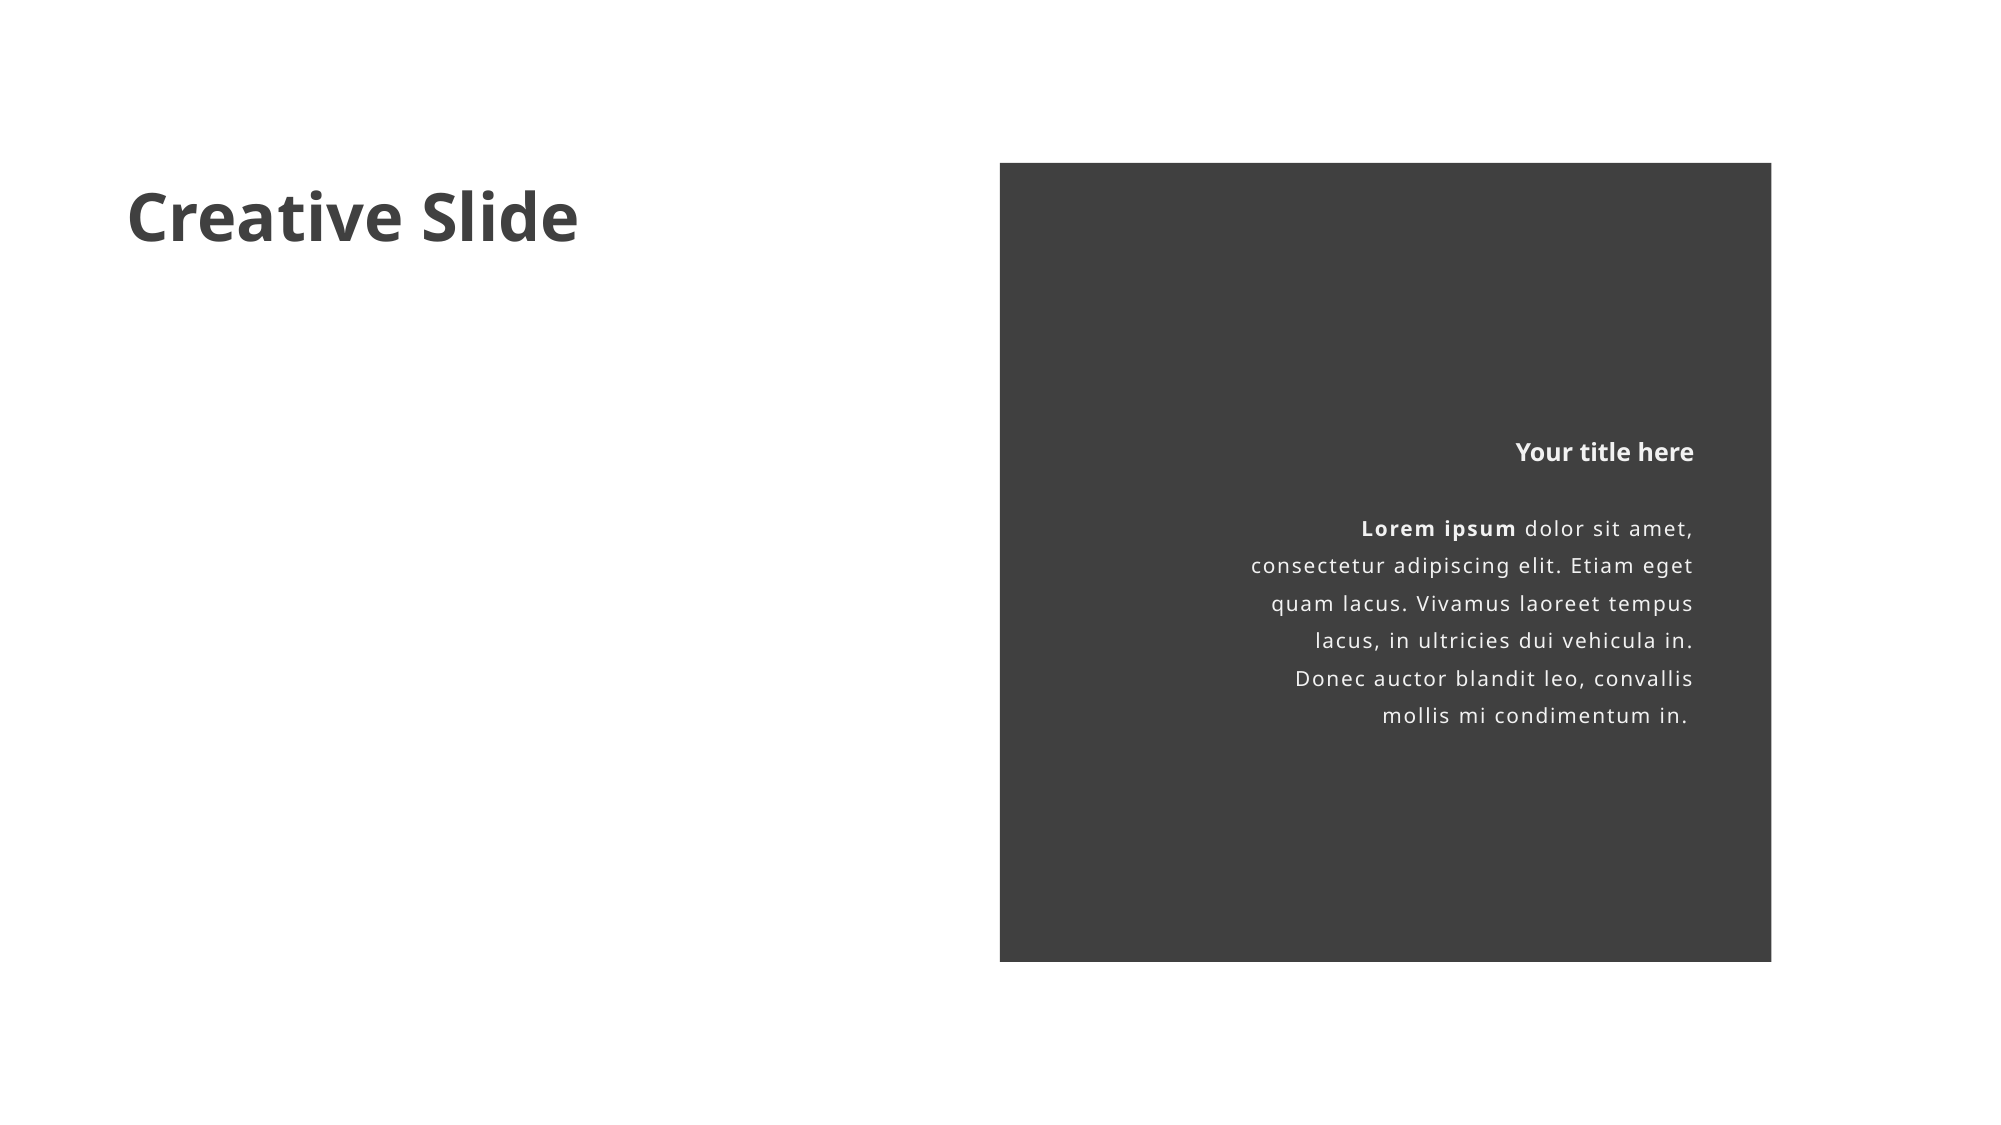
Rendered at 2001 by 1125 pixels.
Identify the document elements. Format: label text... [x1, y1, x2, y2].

picture [228, 162, 1000, 962]
text_box Lorem ipsum dolor sit amet, consectetur adipiscing elit. Etiam eget quam lacus. Vivamus laoreet tempus lacus, in ultricies dui vehicula in. Donec auctor blandit leo, convallis mollis mi condimentum in. [1223, 495, 1710, 736]
text_box Your title here [1193, 429, 1710, 474]
text_box Creative Slide [111, 167, 228, 263]
text_box [999, 162, 1772, 963]
